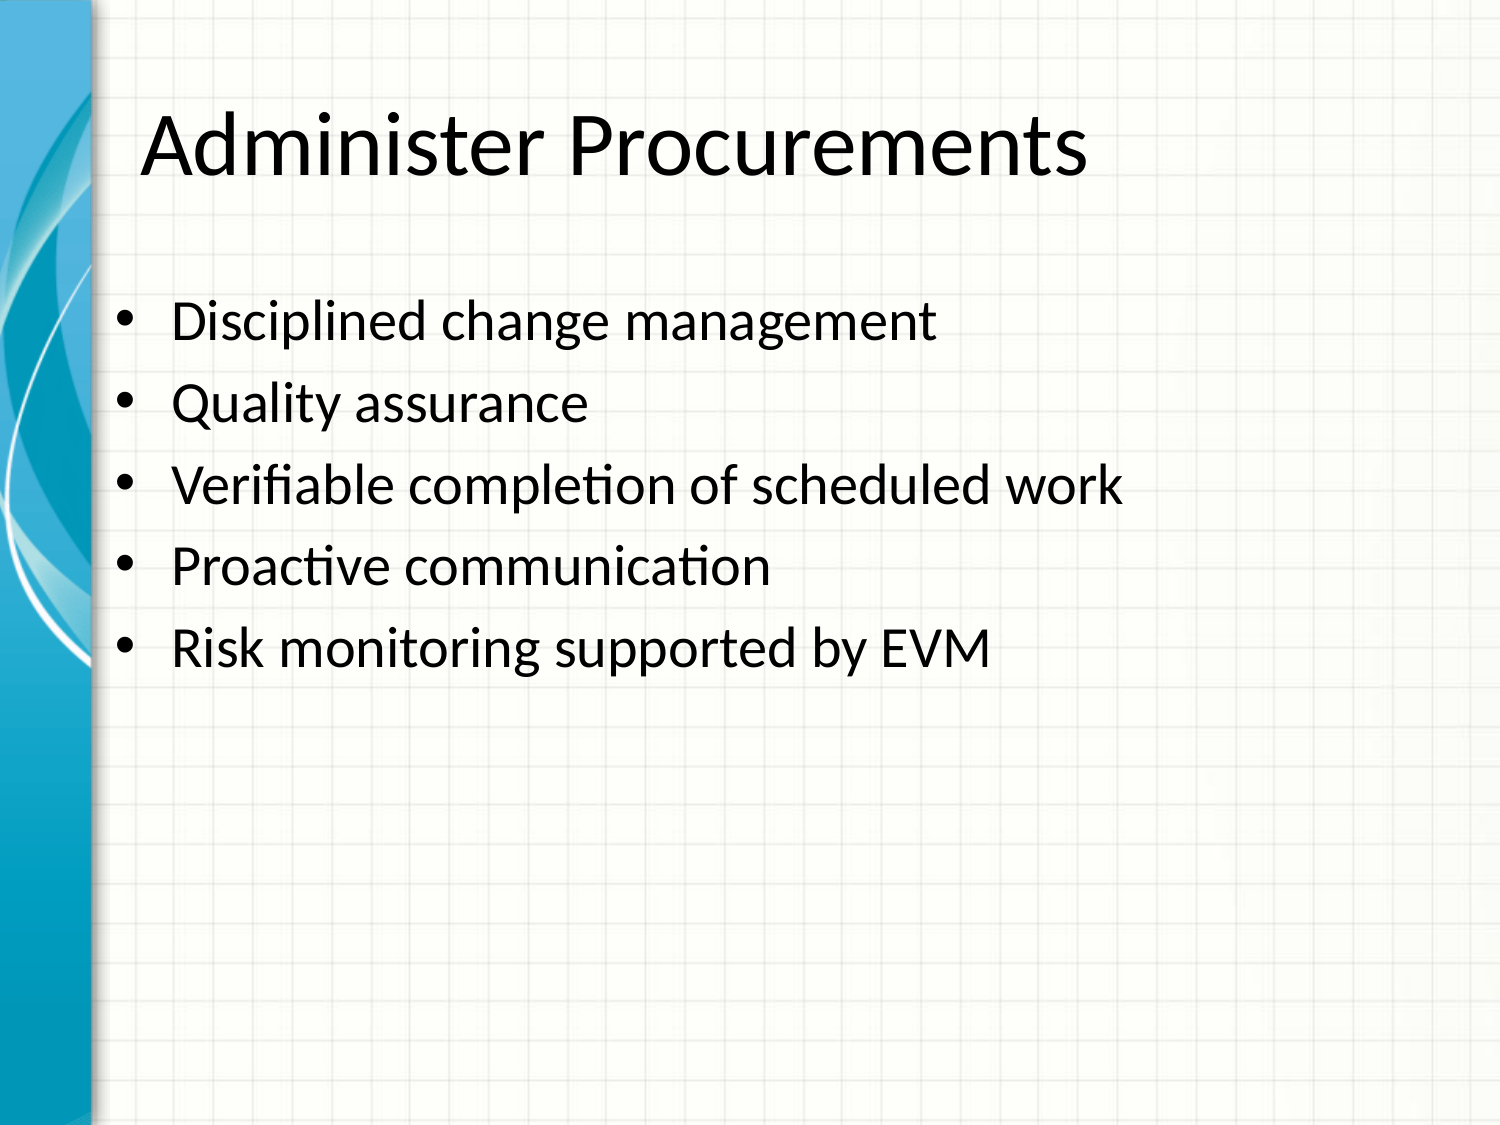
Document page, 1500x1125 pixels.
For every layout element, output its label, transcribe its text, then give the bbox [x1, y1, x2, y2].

title Administer Procurements [125, 45, 1450, 233]
picture [0, 0, 1500, 1125]
list Disciplined change management Quality assurance Verifiable completion of scheduled work Proactive communication Risk monitoring supported by EVM [99, 275, 1471, 1075]
